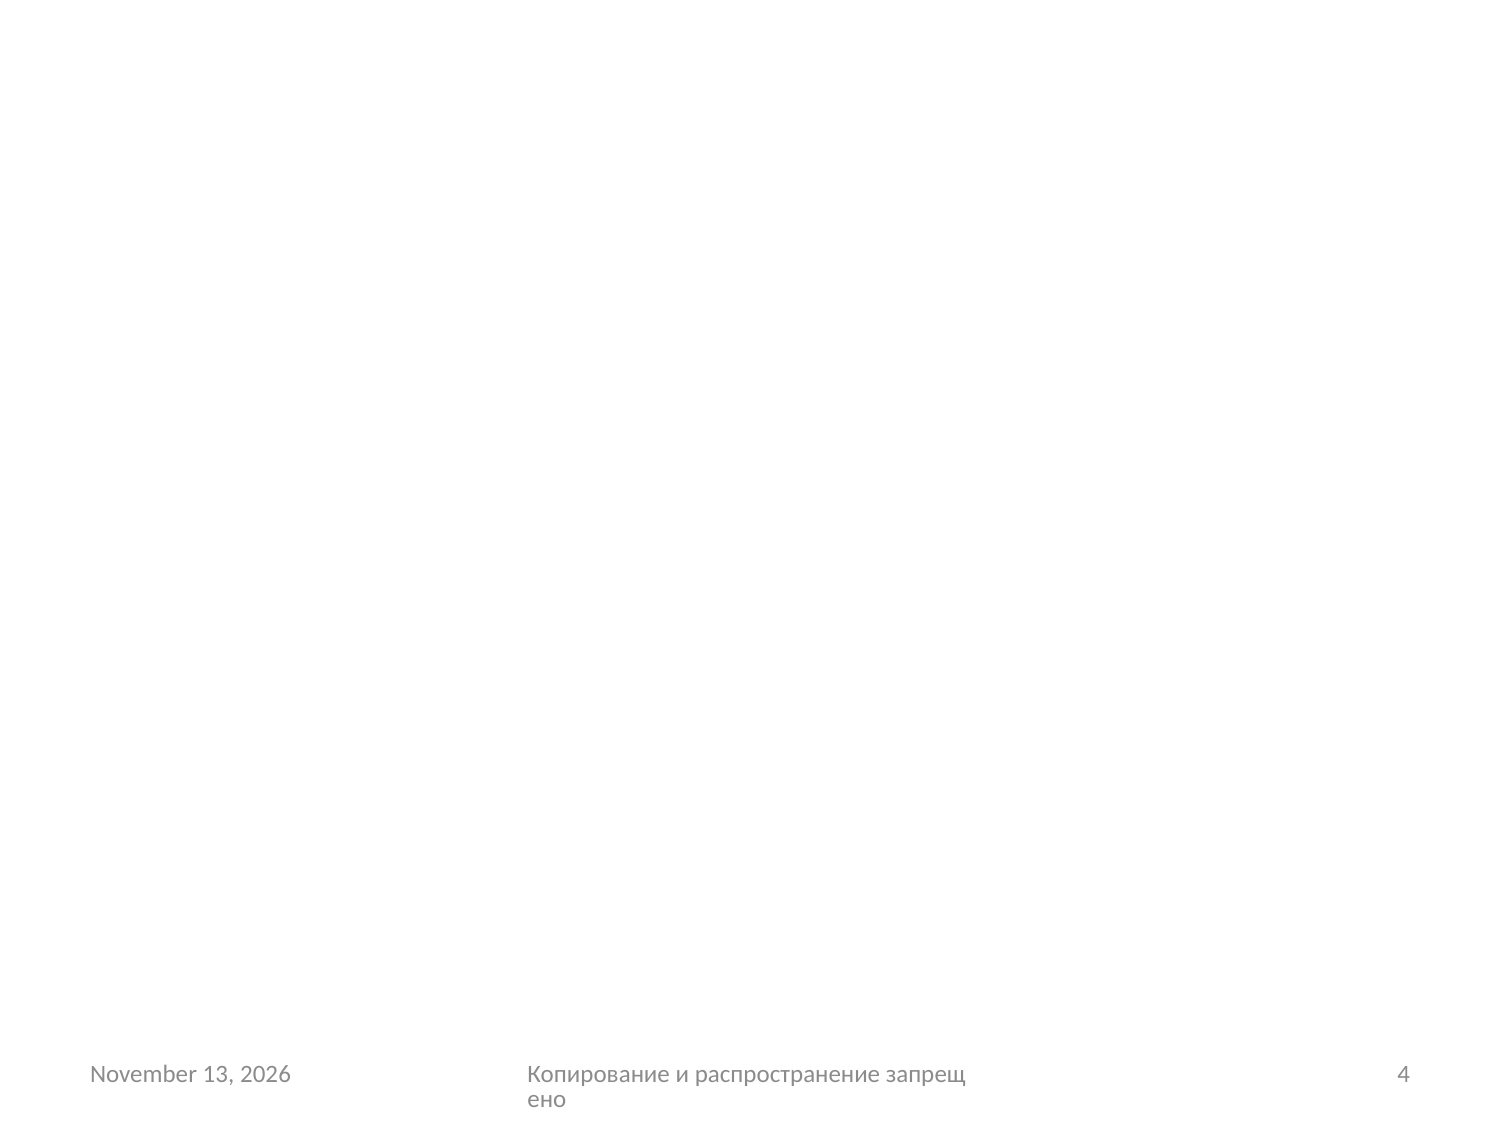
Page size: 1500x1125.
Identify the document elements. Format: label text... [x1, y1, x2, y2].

slide_number 4 [1074, 1042, 1425, 1103]
footer Копирование и распространение запрещено [512, 1042, 988, 1103]
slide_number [75, 1042, 425, 1103]
